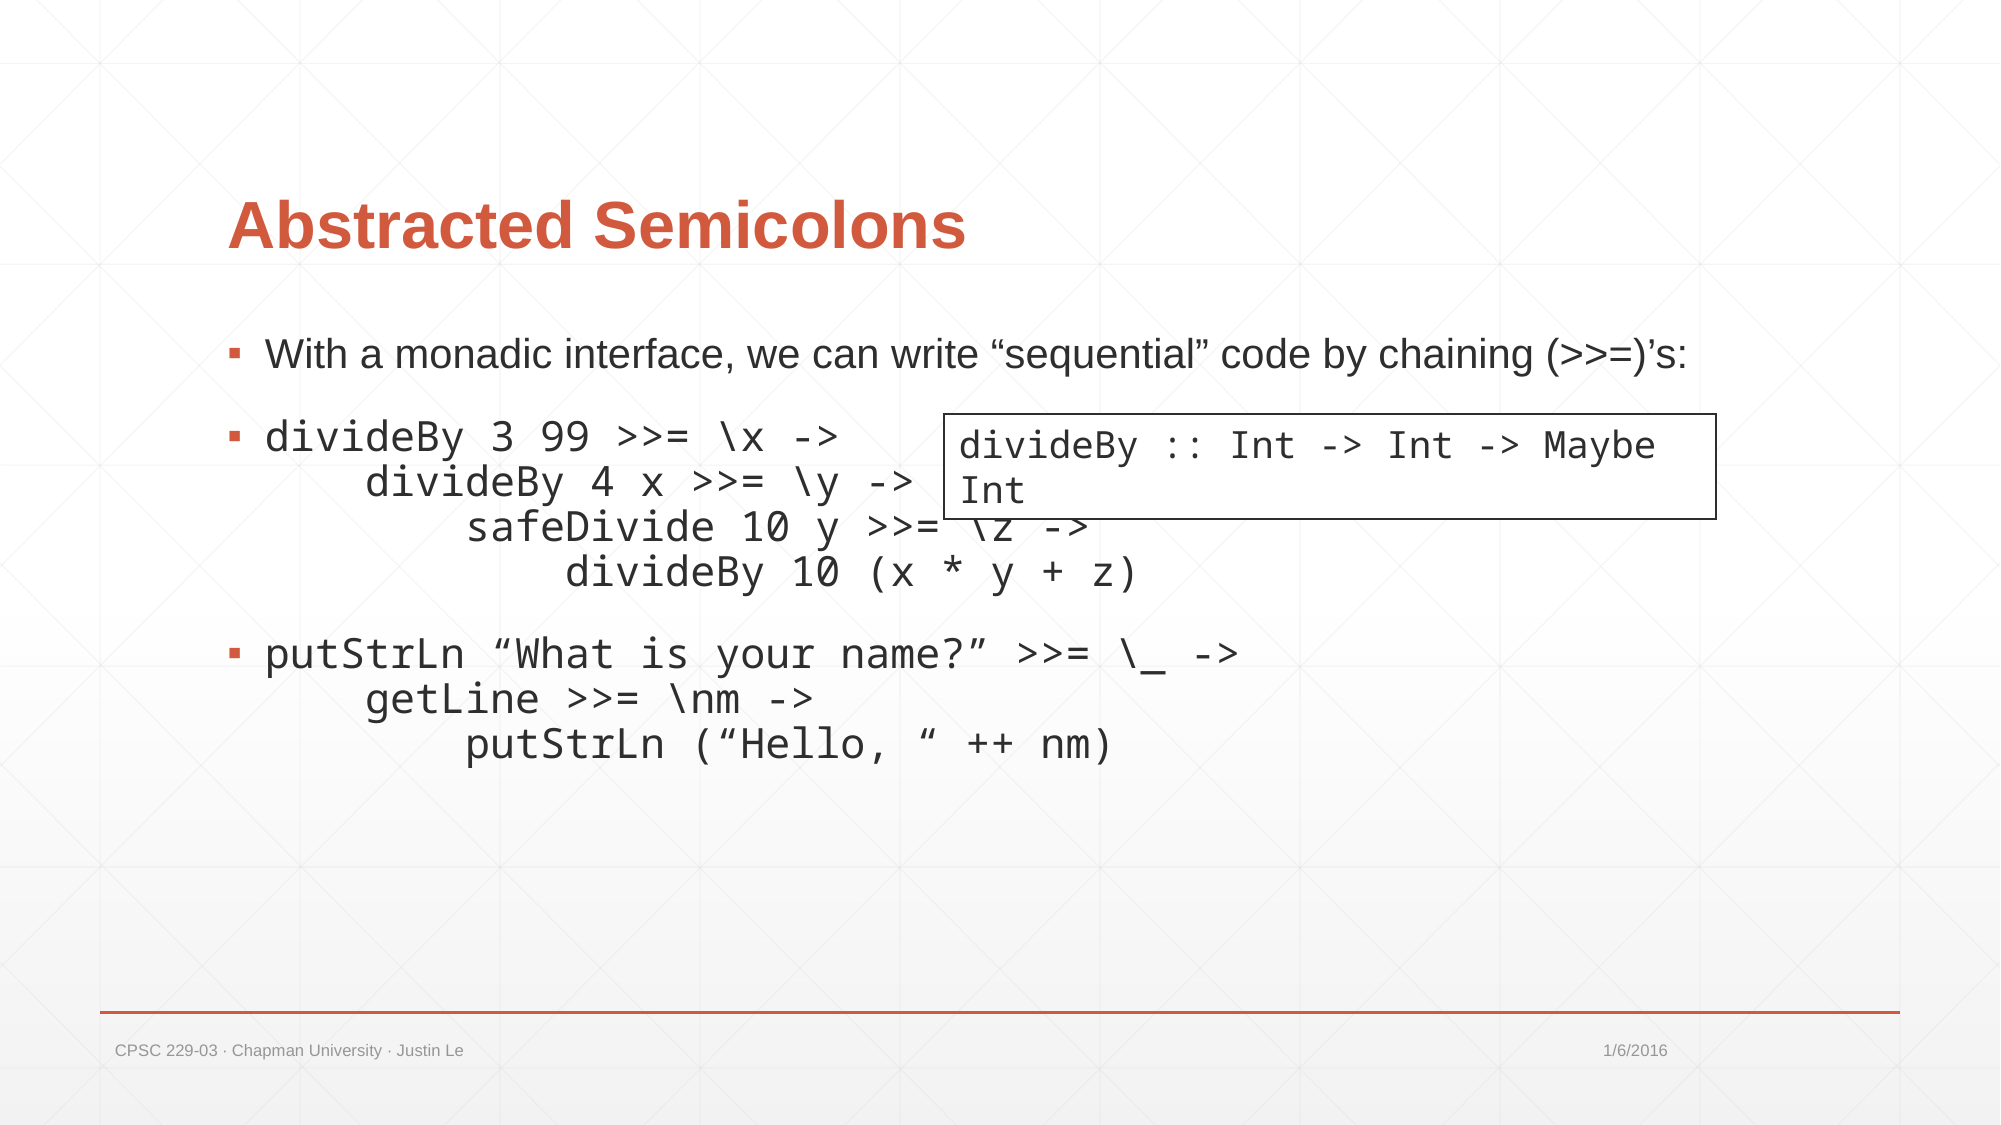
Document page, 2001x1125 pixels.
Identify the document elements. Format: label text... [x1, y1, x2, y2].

text_box divideBy :: Int -> Int -> Maybe Int [943, 413, 1717, 520]
footer CPSC 229-03 ∙ Chapman University ∙ Justin Le [99, 1031, 1106, 1069]
list With a monadic interface, we can write “sequential” code by chaining (>>=)’s: divideBy 3 99 >>= \x -> divideBy 4 x >>= \y -> safeDivide 10 y >>= \z -> divideBy 10 (x * y + z) putStrLn “What is your name?” >>= \_ -> getLine >>= \nm -> putStrLn (“Hello, “ ++ nm) [212, 324, 1788, 950]
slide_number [1524, 1031, 1684, 1069]
title Abstracted Semicolons [212, 82, 1788, 271]
